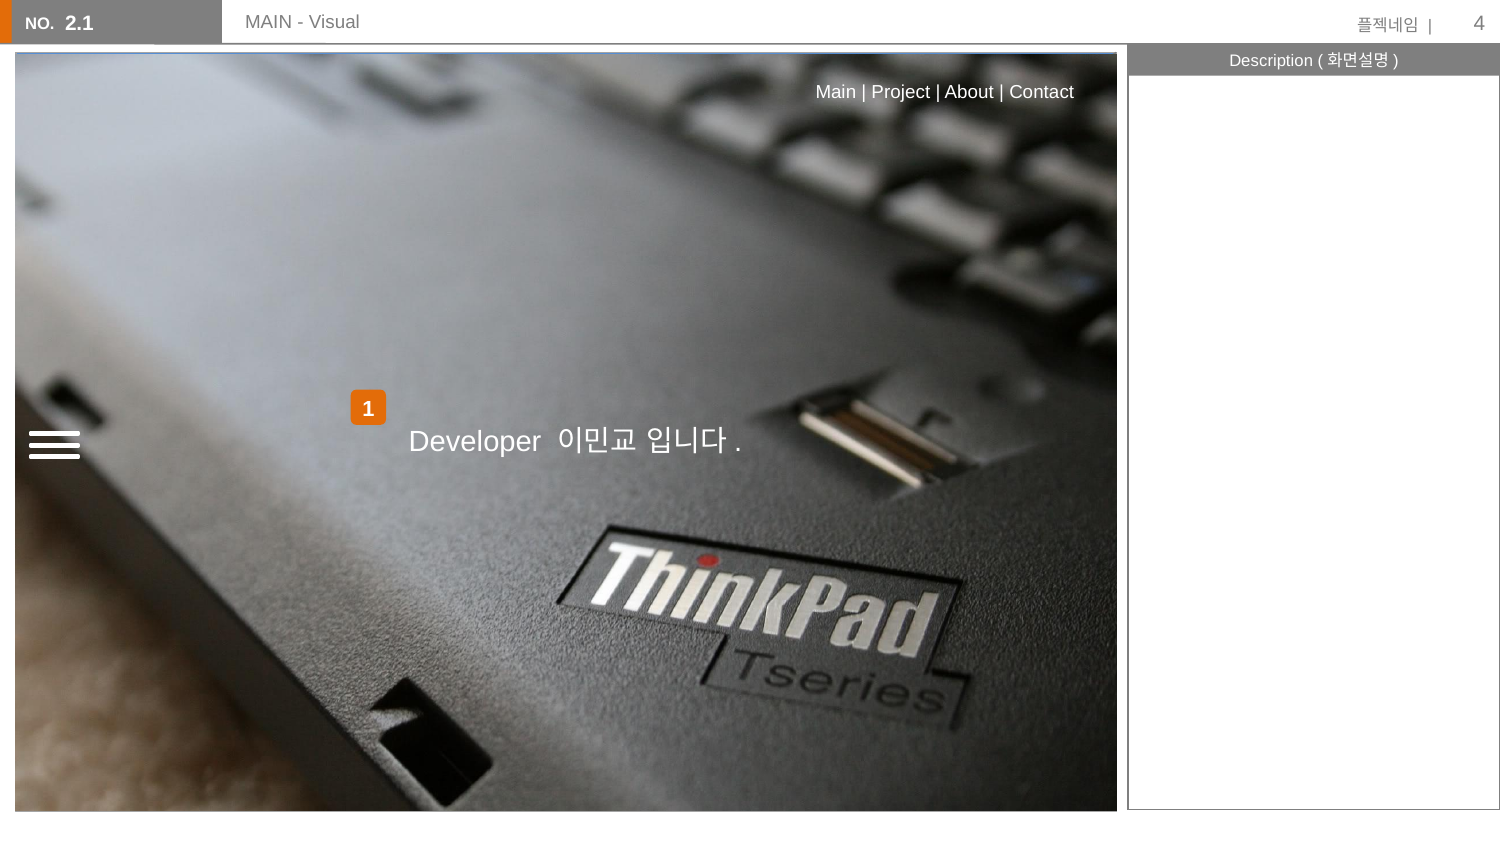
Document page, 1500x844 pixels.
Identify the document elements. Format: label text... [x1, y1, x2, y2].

list 2.1 [64, 2, 231, 50]
slide_number 4 [1409, 0, 1500, 46]
picture [15, 54, 1117, 811]
title MAIN - Visual [231, 2, 1073, 50]
